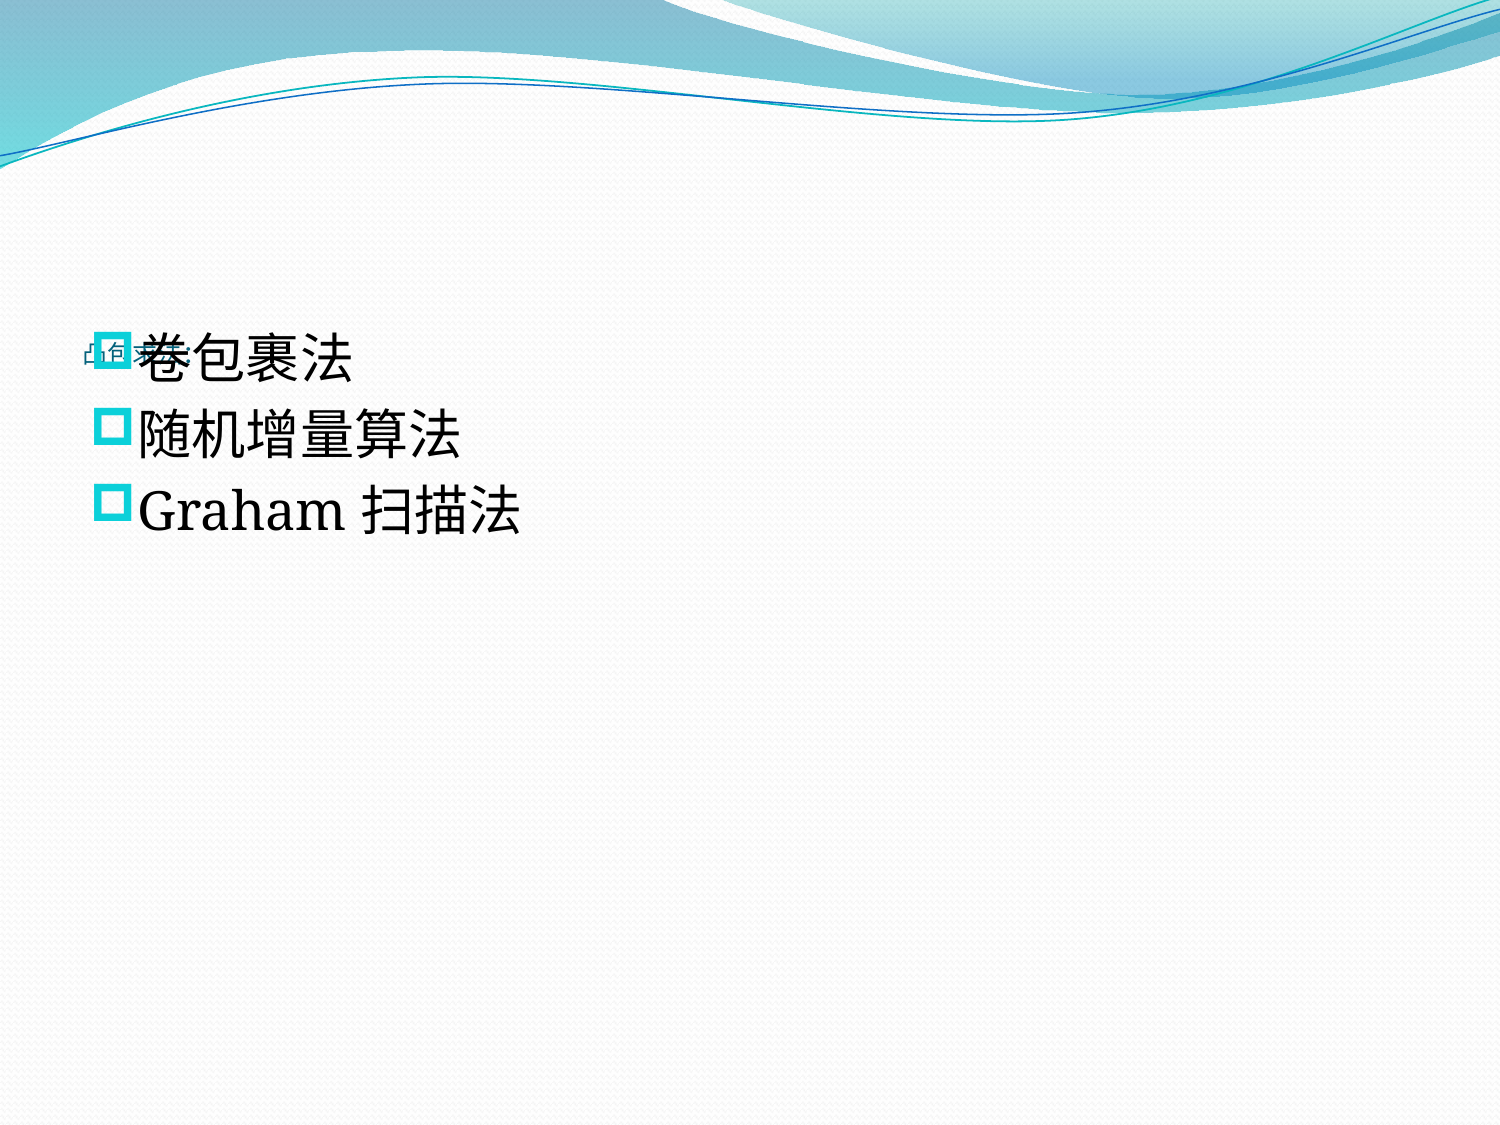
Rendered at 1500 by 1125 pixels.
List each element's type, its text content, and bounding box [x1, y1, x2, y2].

title 凸包求法： [82, 210, 1432, 399]
list 卷包裹法 随机增量算法 Graham扫描法 [75, 317, 1425, 1038]
